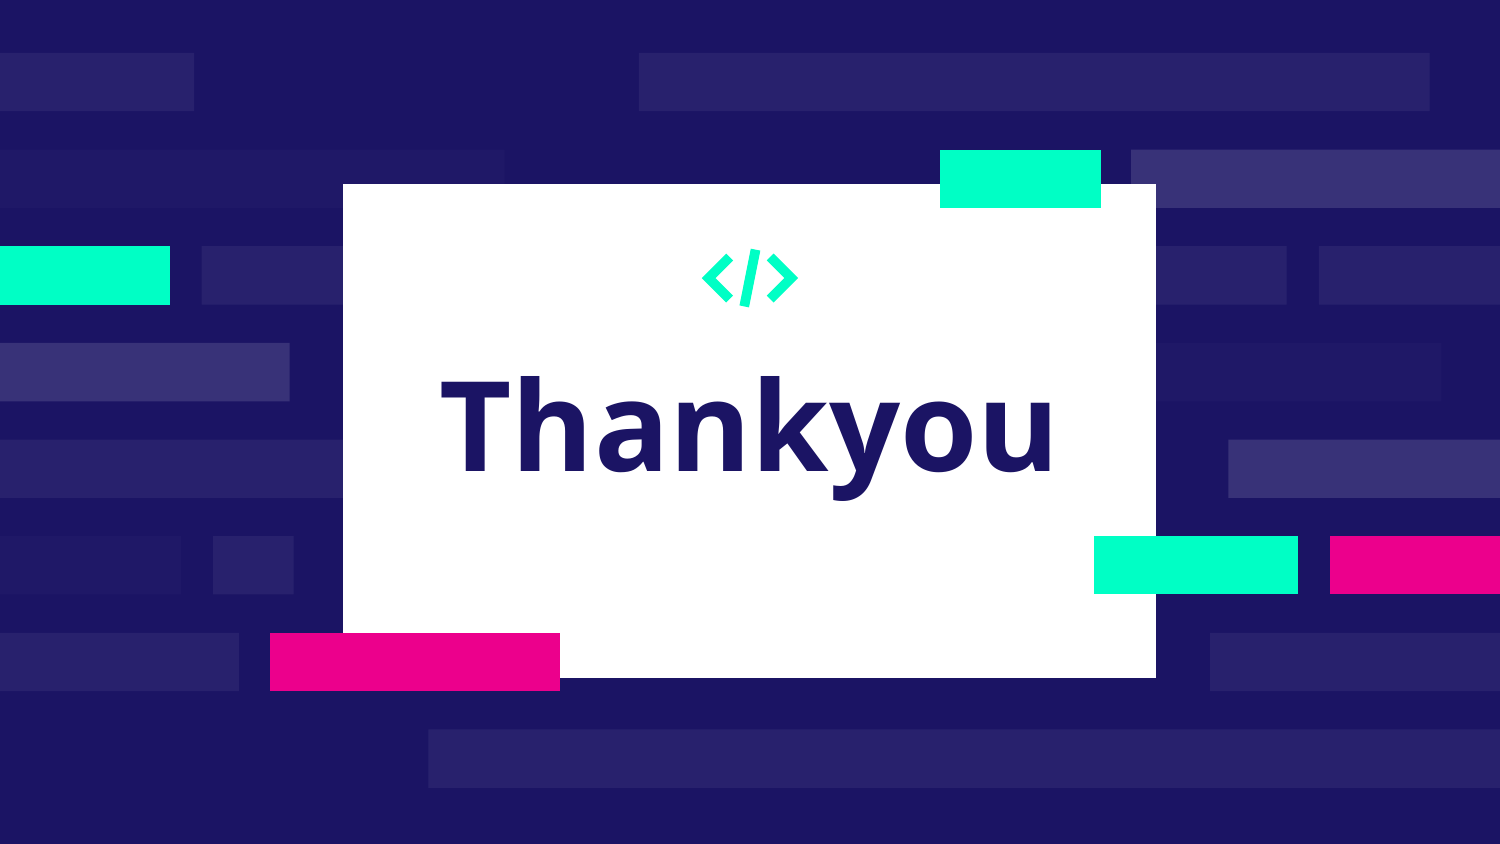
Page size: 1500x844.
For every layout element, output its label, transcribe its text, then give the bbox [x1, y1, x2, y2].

subtitle Thankyou [366, 305, 1134, 539]
